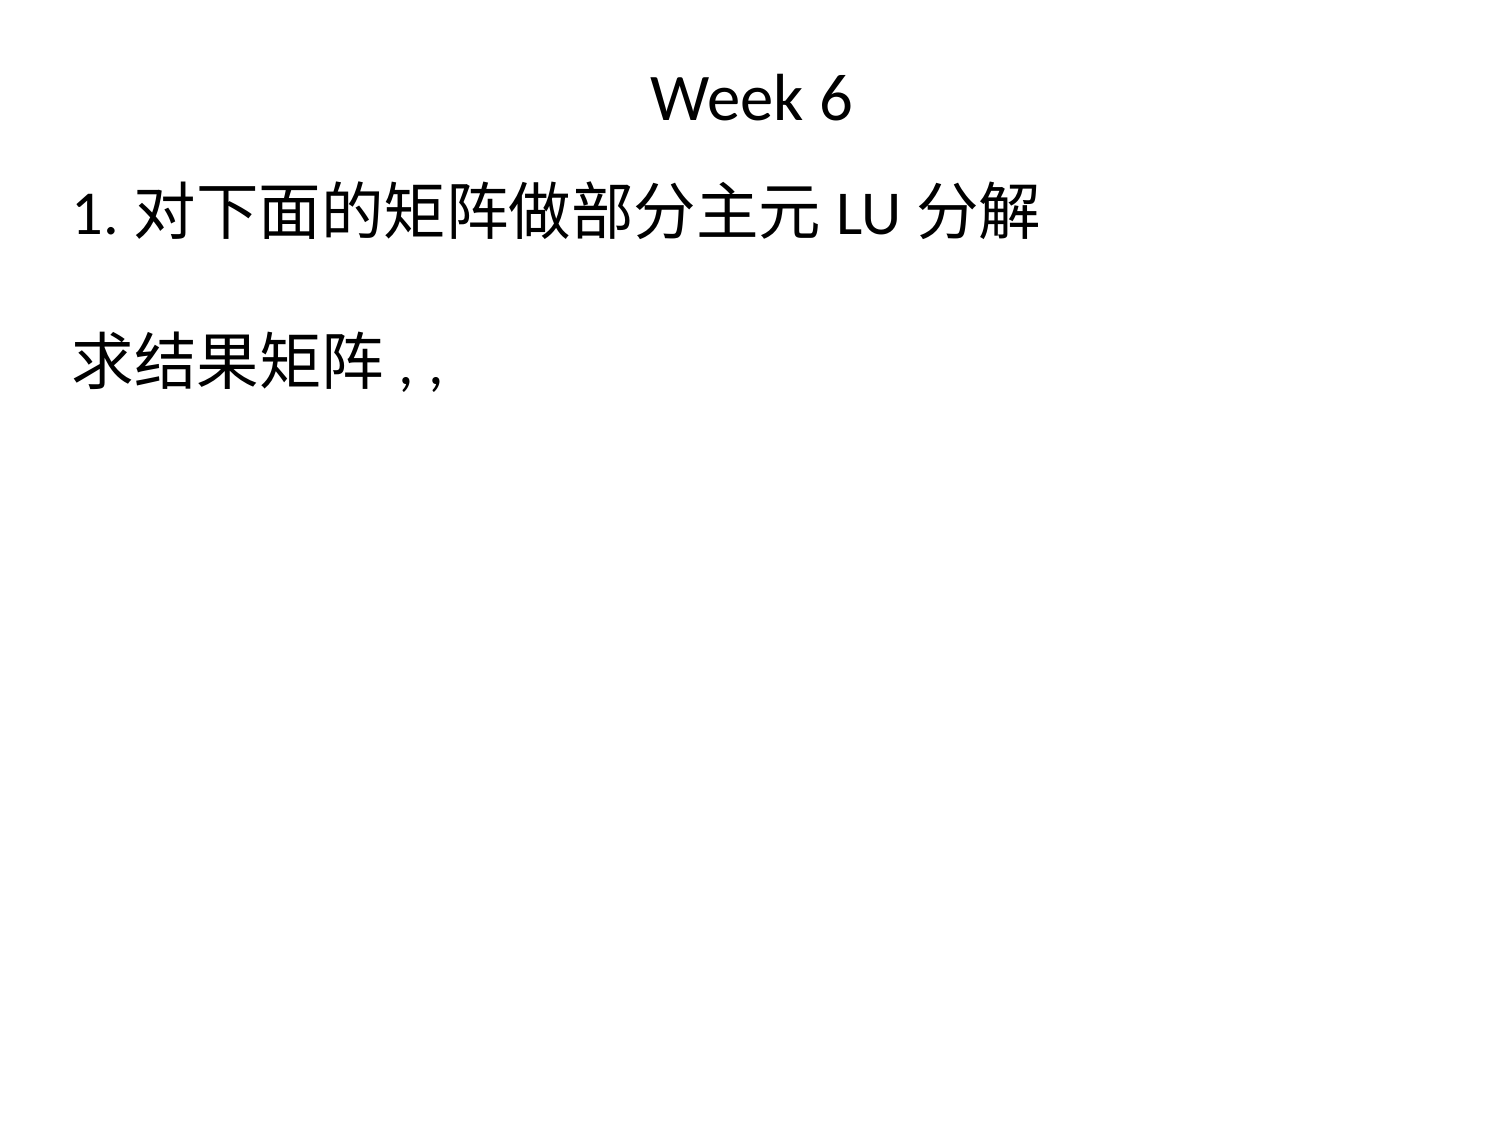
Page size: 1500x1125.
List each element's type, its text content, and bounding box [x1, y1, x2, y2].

text_box Week 6 [61, 46, 1442, 142]
